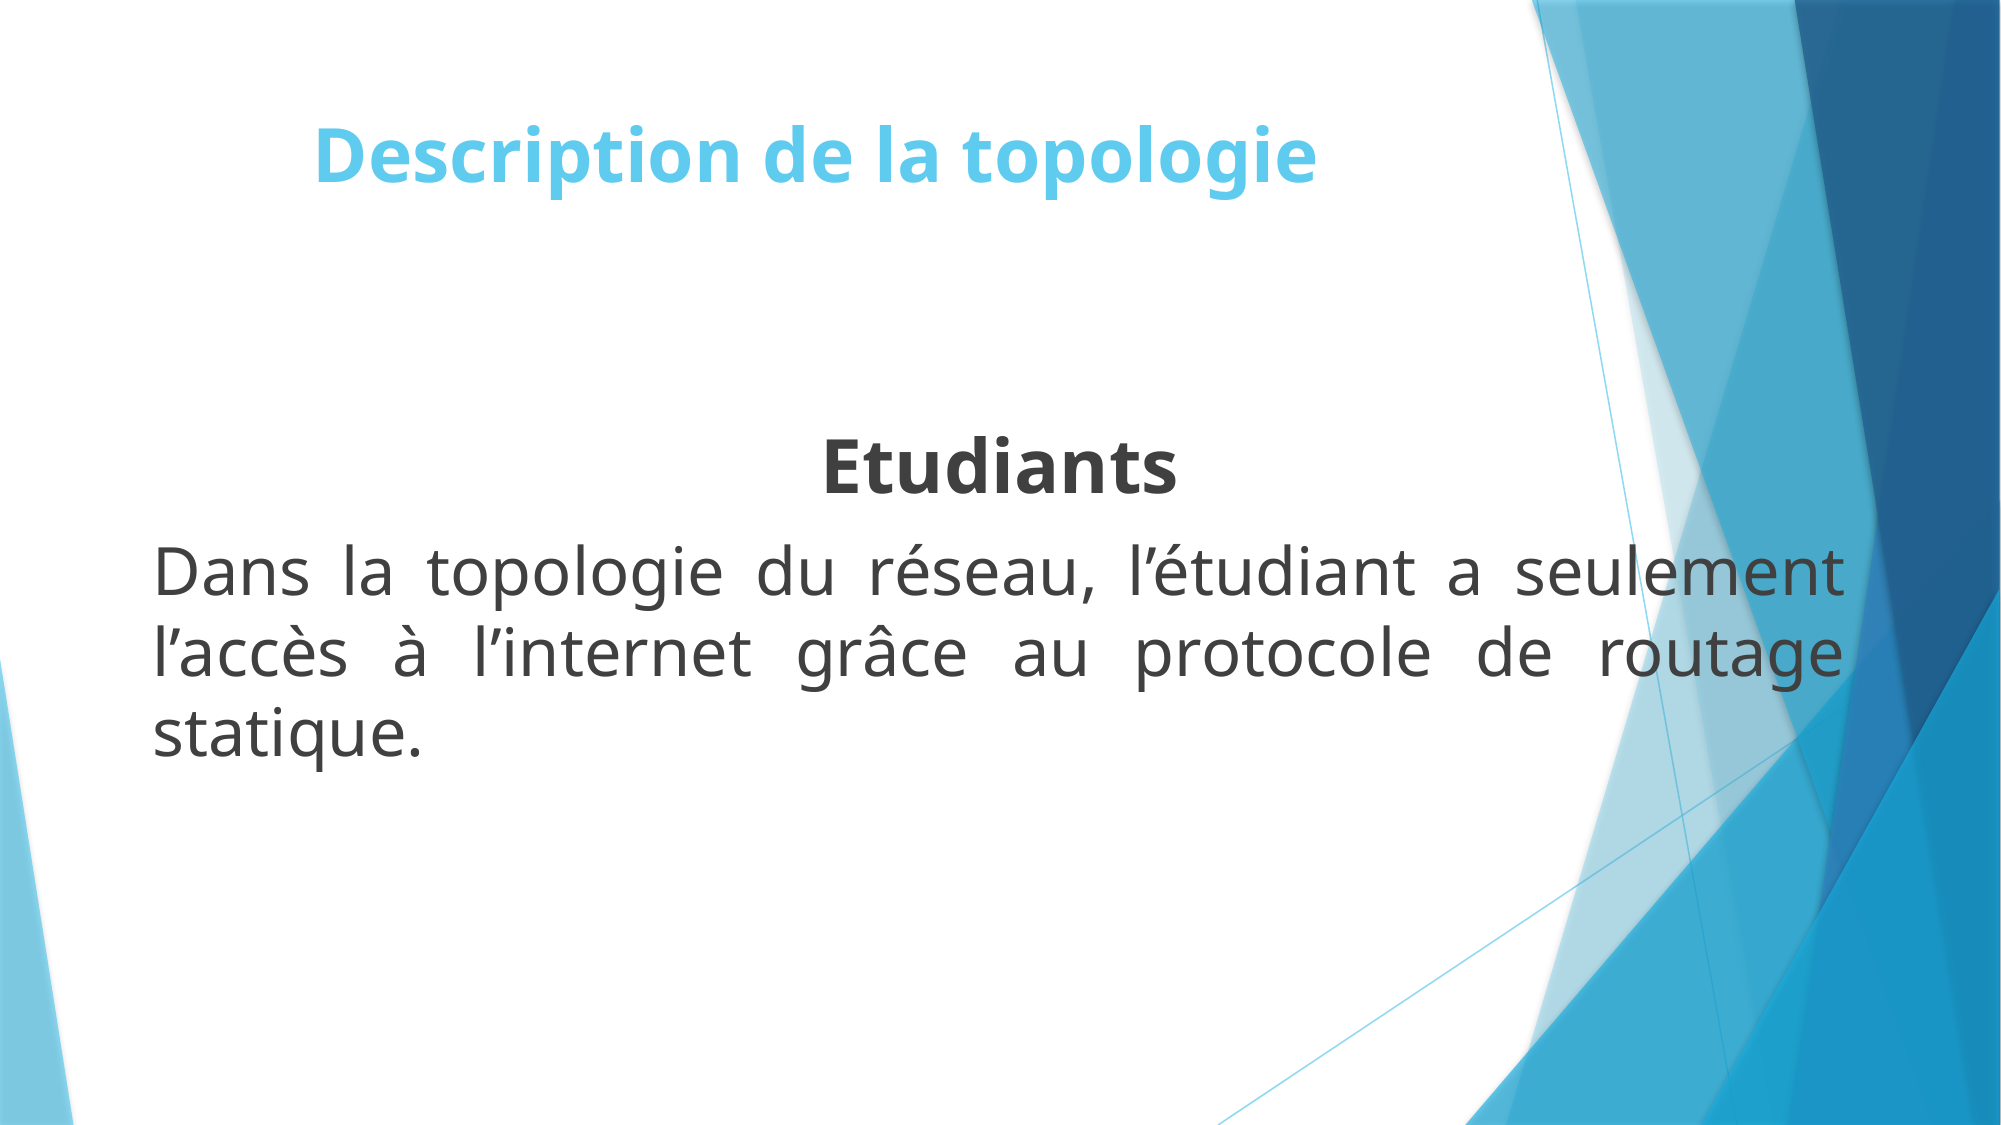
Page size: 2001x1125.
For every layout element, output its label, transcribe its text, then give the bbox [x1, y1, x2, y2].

list Etudiants Dans la topologie du réseau, l’étudiant a seulement l’accès à l’internet grâce au protocole de routage statique. [137, 299, 1863, 924]
title Description de la topologie [111, 99, 1522, 317]
